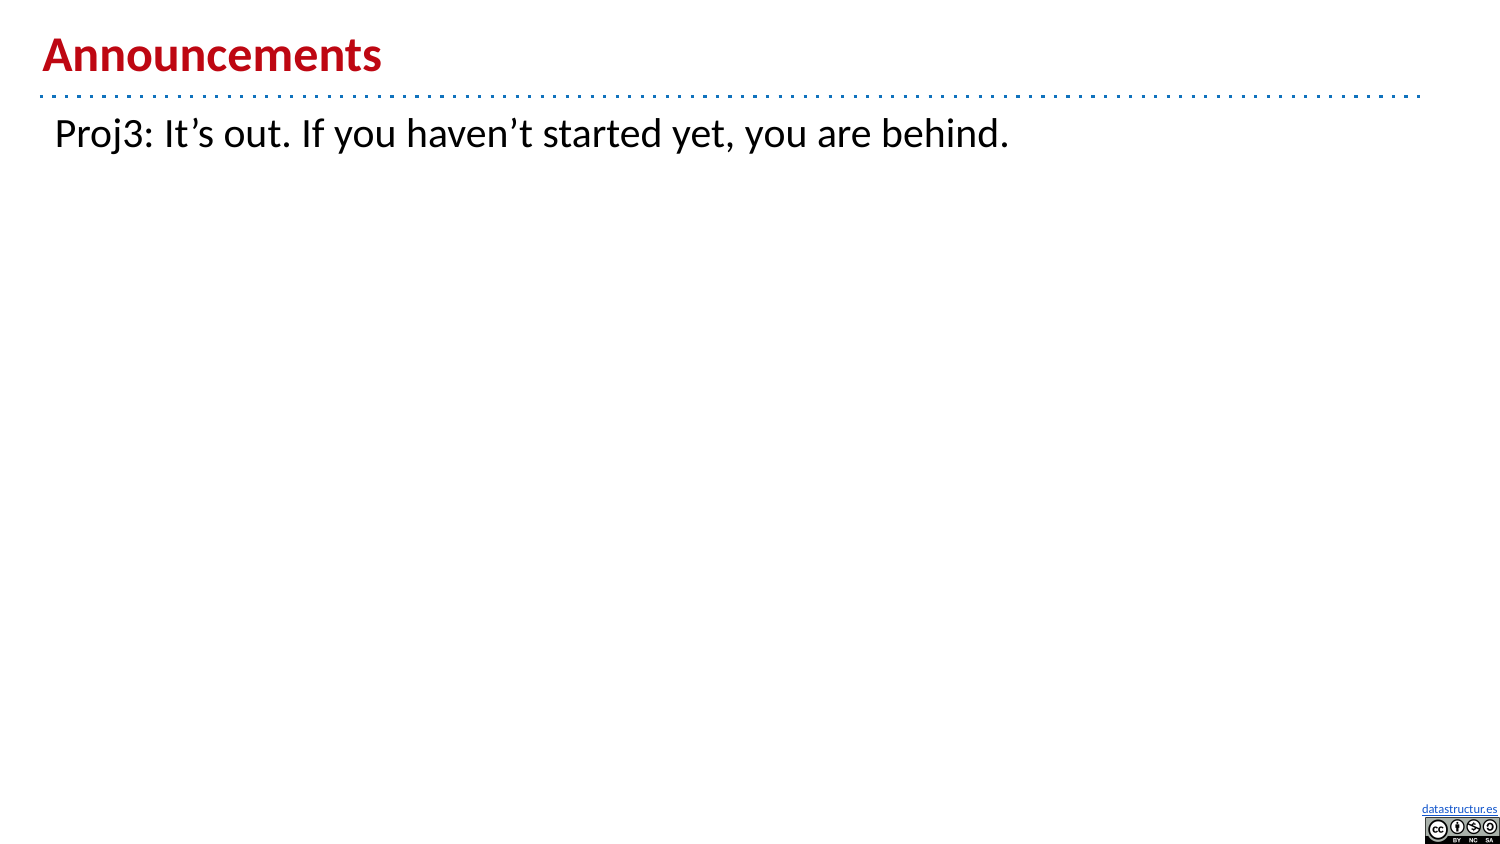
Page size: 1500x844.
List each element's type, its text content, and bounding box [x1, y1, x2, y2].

picture [1425, 817, 1500, 844]
list Proj3: It’s out. If you haven’t started yet, you are behind. [39, 91, 1425, 773]
title Announcements [27, 15, 1378, 97]
